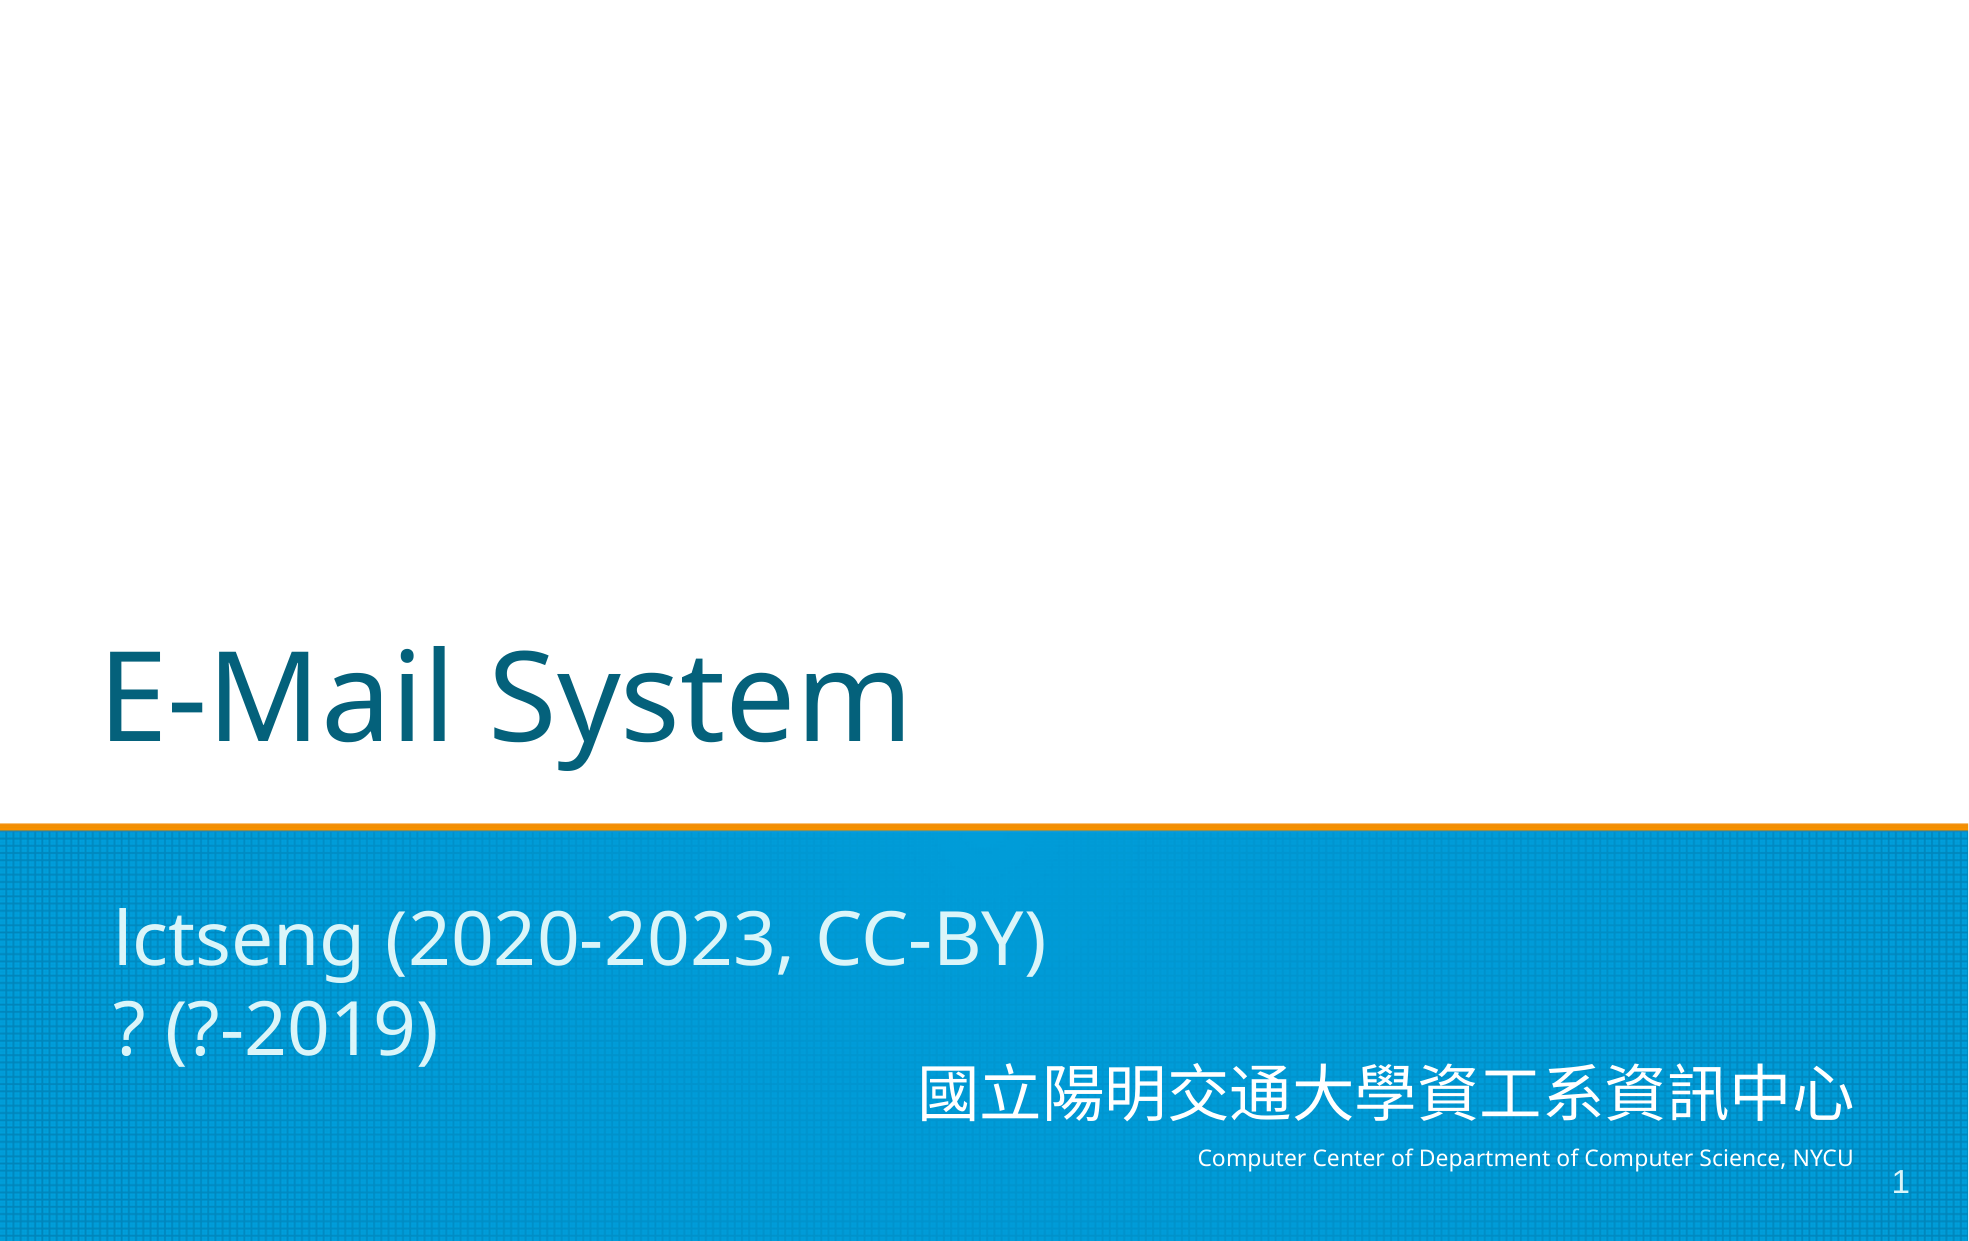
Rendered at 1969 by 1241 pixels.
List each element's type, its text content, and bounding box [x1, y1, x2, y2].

picture [0, 0, 1969, 831]
subtitle lctseng (2020-2023, CC-BY) ? (?-2019) [98, 875, 1783, 1103]
slide_number ‹#› [1841, 1145, 1960, 1241]
title E-Mail System [98, 559, 1870, 767]
